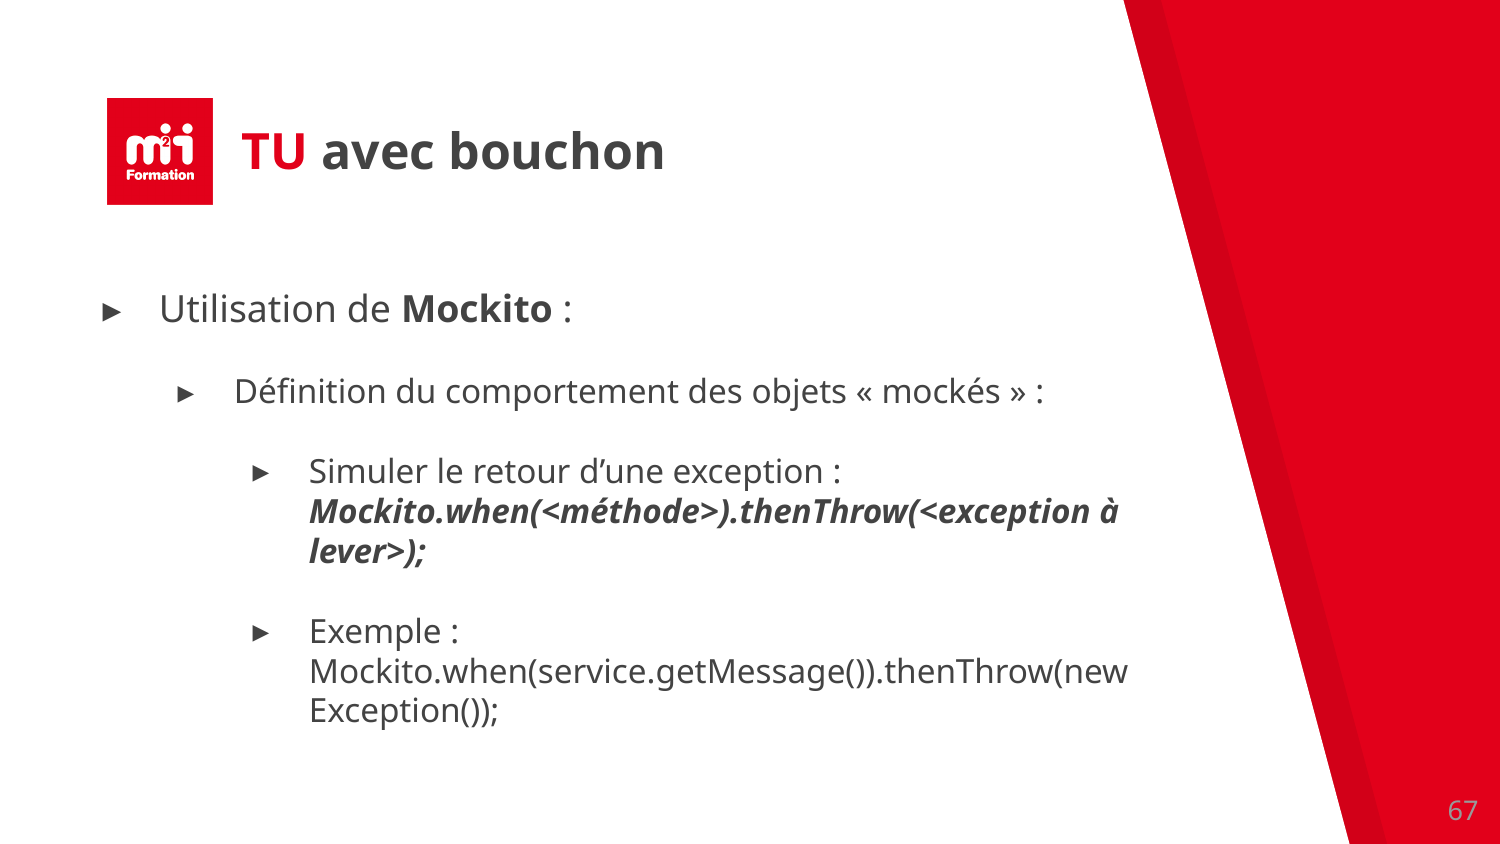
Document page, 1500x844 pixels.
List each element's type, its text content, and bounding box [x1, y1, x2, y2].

picture [106, 98, 214, 206]
list Utilisation de Mockito : Définition du comportement des objets « mockés » : Simuler le retour d’une exception : Mockito.when(<méthode>).thenThrow(<exception à lever>); Exemple : Mockito.when(service.getMessage()).thenThrow(new Exception()); [68, 270, 1219, 815]
slide_number ‹#› [1403, 779, 1494, 844]
title TU avec bouchon [226, 127, 1015, 195]
